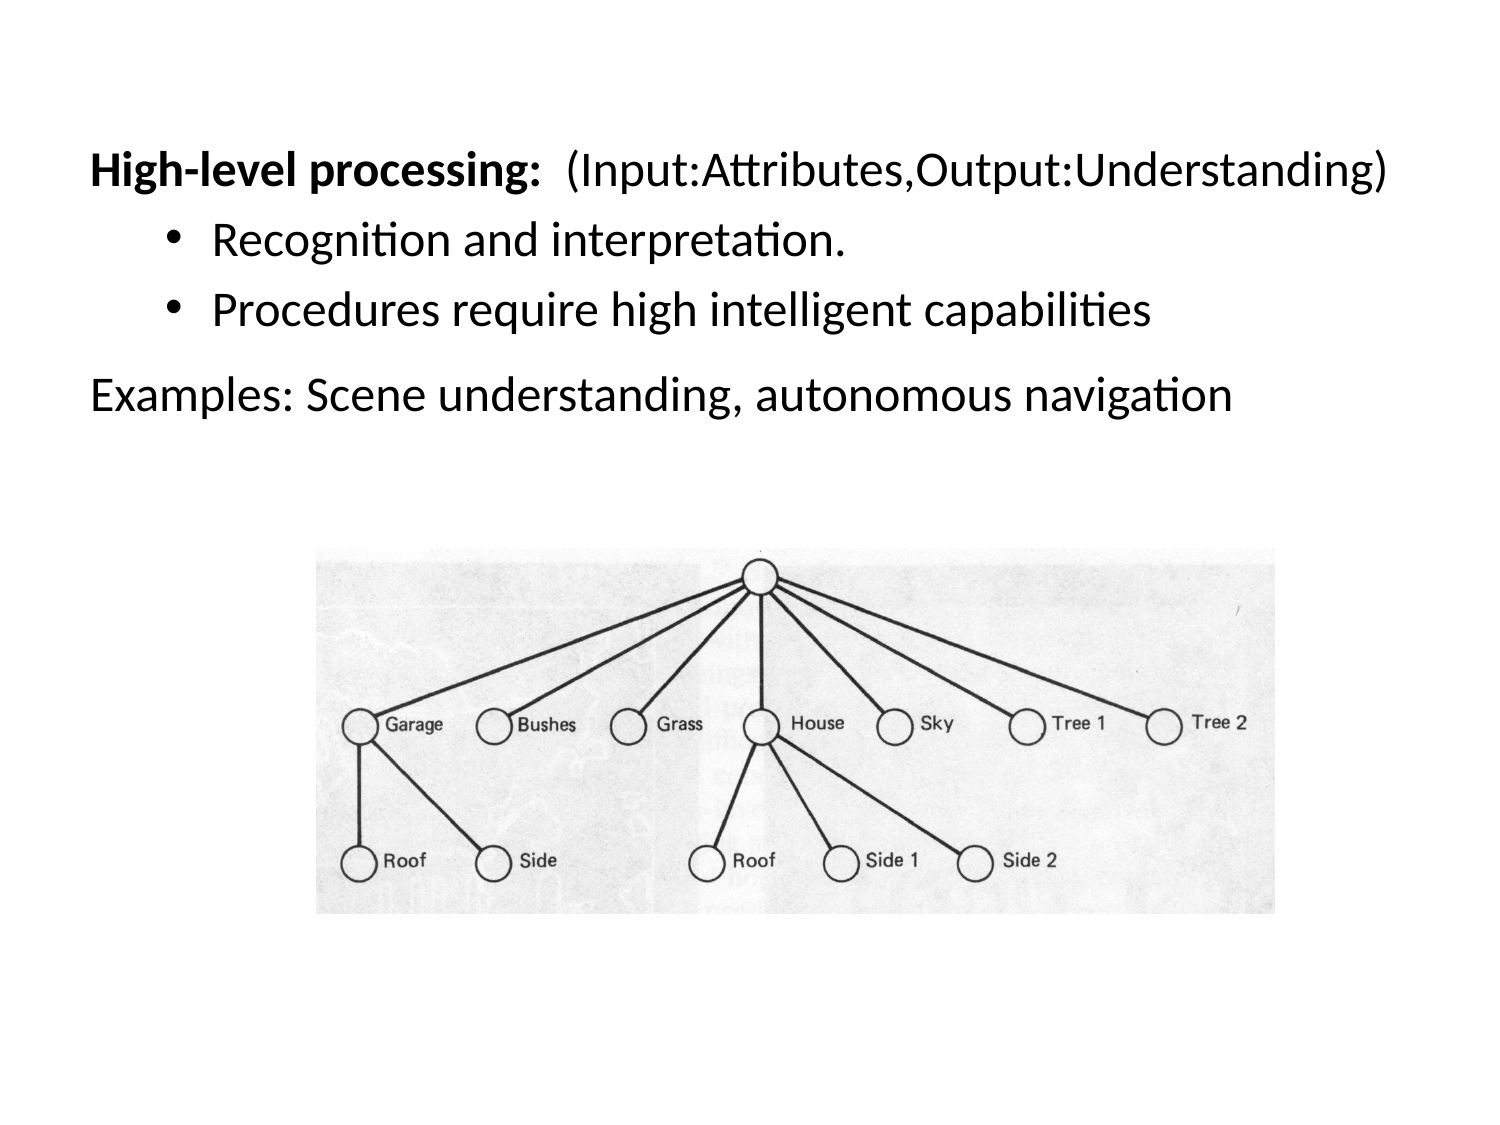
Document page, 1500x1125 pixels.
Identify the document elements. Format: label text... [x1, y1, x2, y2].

list High-level processing: (Input:Attributes,Output:Understanding) Recognition and interpretation. Procedures require high intelligent capabilities Examples: Scene understanding, autonomous navigation [75, 128, 1425, 1005]
picture [316, 548, 1275, 915]
